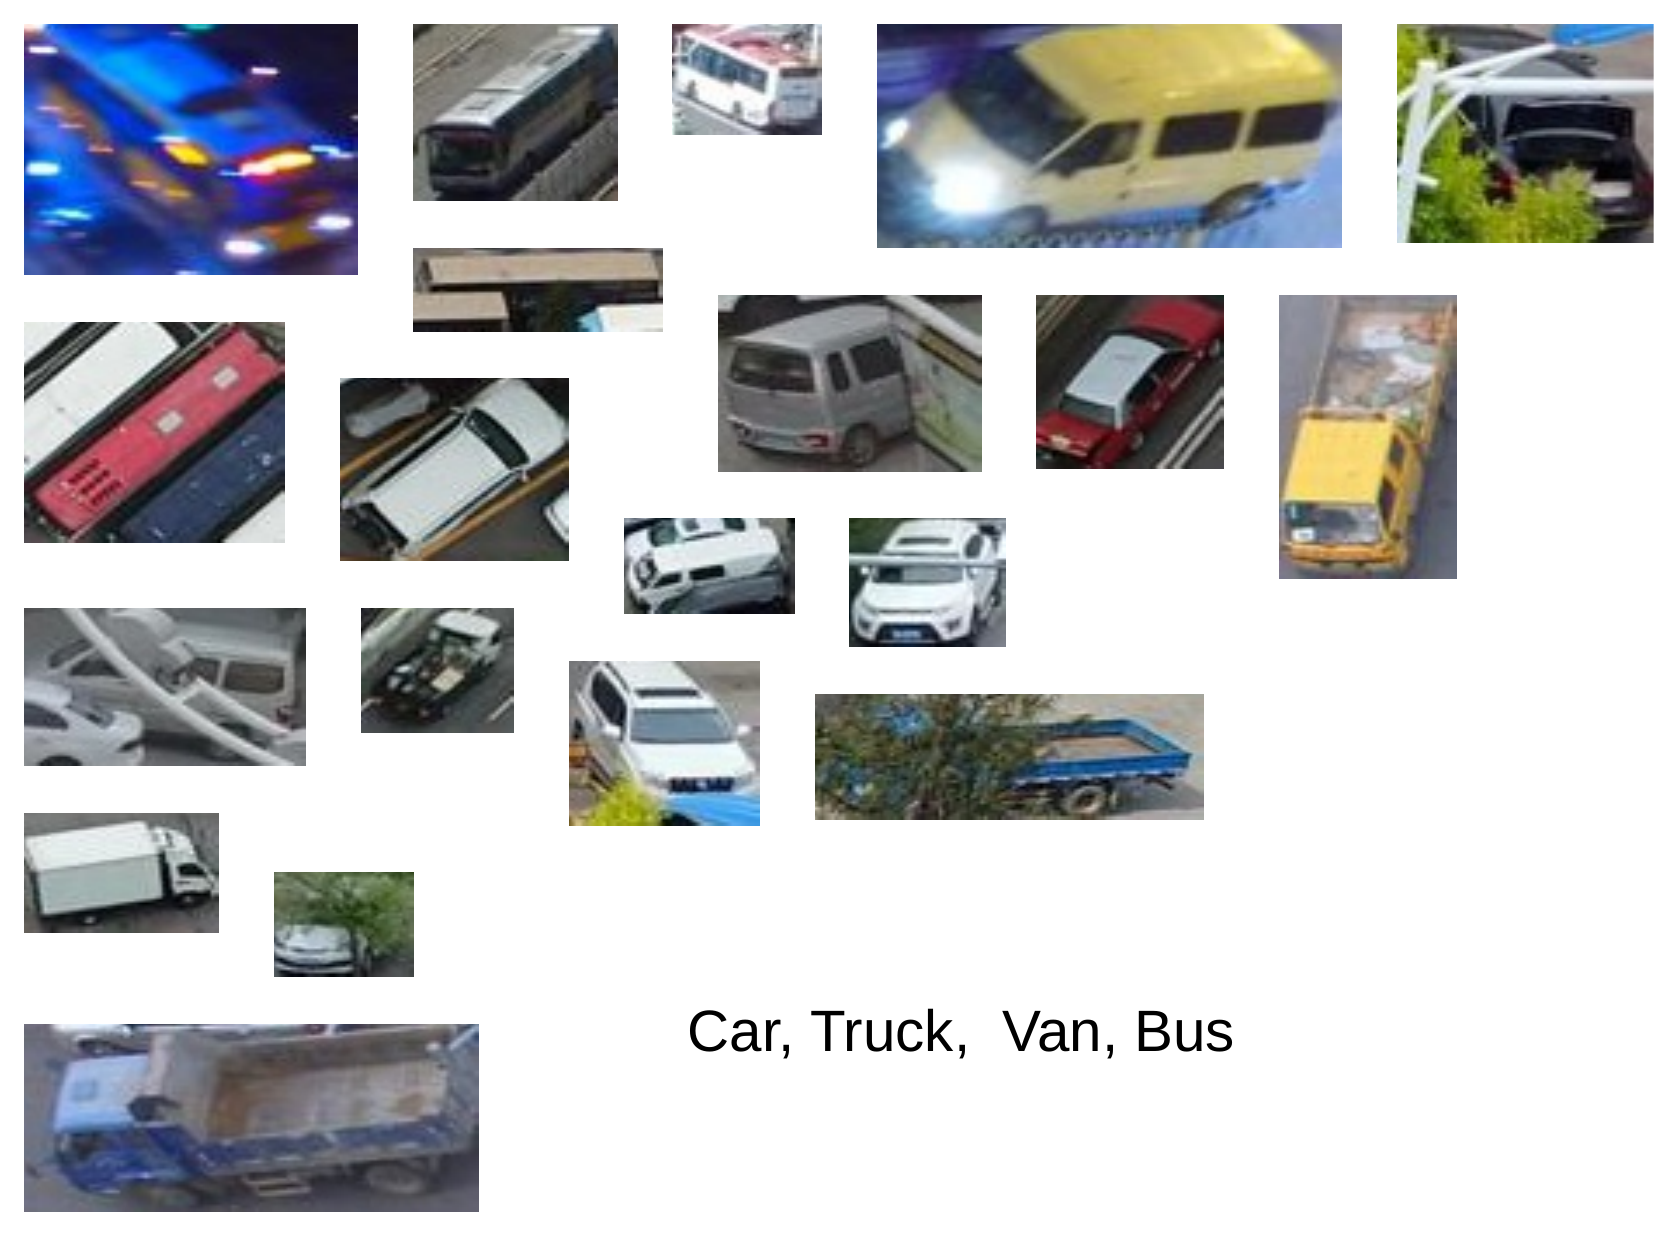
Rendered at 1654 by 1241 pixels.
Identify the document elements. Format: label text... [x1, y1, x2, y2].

text_box Car, Truck, Van, Bus [672, 978, 1558, 1079]
picture [568, 661, 760, 826]
picture [412, 247, 663, 332]
picture [24, 322, 286, 543]
picture [24, 24, 358, 276]
picture [1279, 295, 1457, 579]
picture [877, 24, 1342, 249]
picture [814, 694, 1204, 820]
picture [412, 24, 618, 201]
picture [360, 607, 514, 734]
picture [1036, 295, 1225, 469]
picture [1396, 24, 1654, 243]
picture [849, 518, 1006, 647]
picture [340, 378, 570, 561]
picture [672, 24, 823, 136]
picture [624, 518, 795, 615]
picture [24, 813, 220, 933]
picture [24, 1024, 480, 1213]
picture [274, 872, 414, 978]
picture [24, 607, 306, 766]
picture [717, 295, 982, 472]
